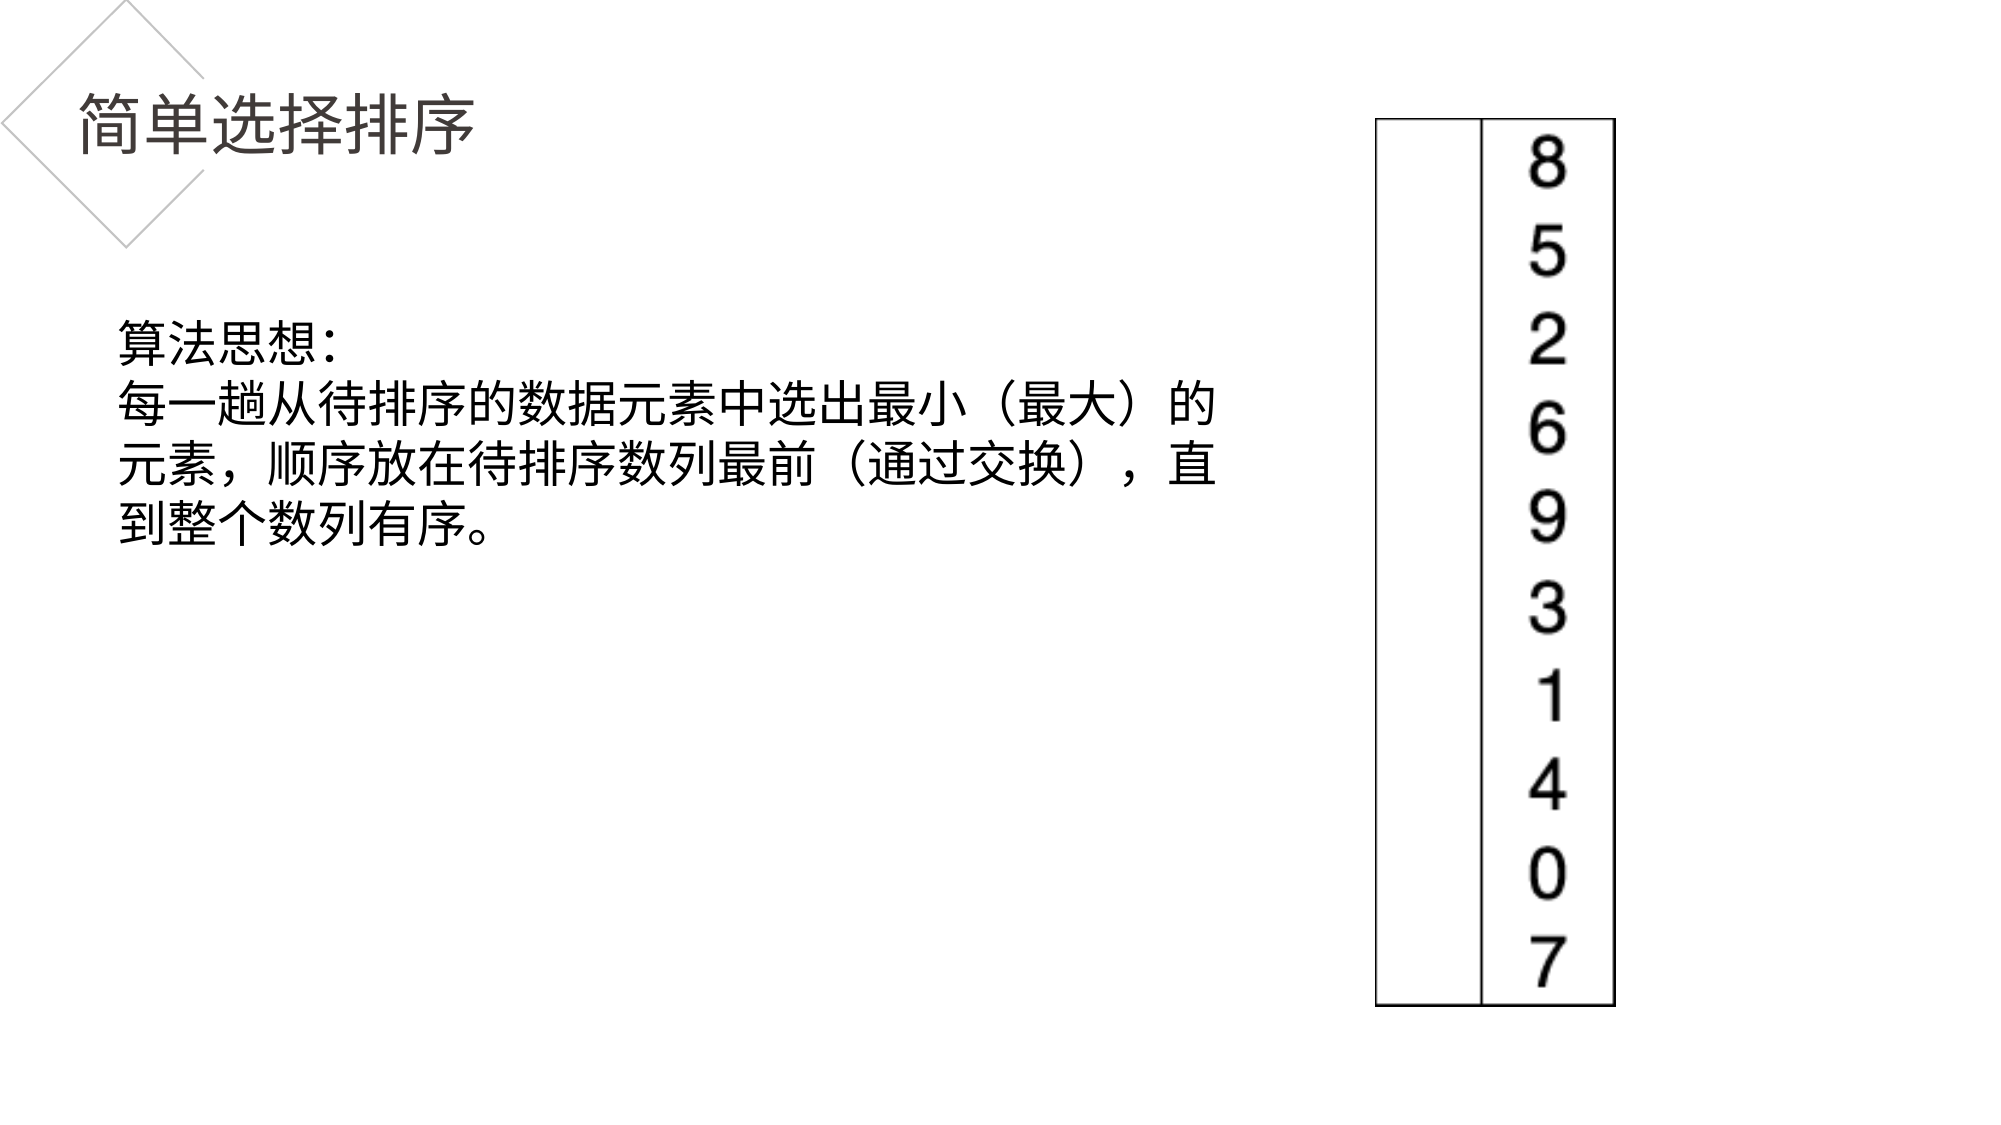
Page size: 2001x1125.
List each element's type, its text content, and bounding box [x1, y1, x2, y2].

picture [1375, 118, 1616, 1007]
text_box 简单选择排序 [49, 75, 505, 171]
text_box [0, 0, 205, 249]
text_box 算法思想： 每一趟从待排序的数据元素中选出最小（最大）的元素，顺序放在待排序数列最前（通过交换），直到整个数列有序。 [102, 304, 1244, 560]
